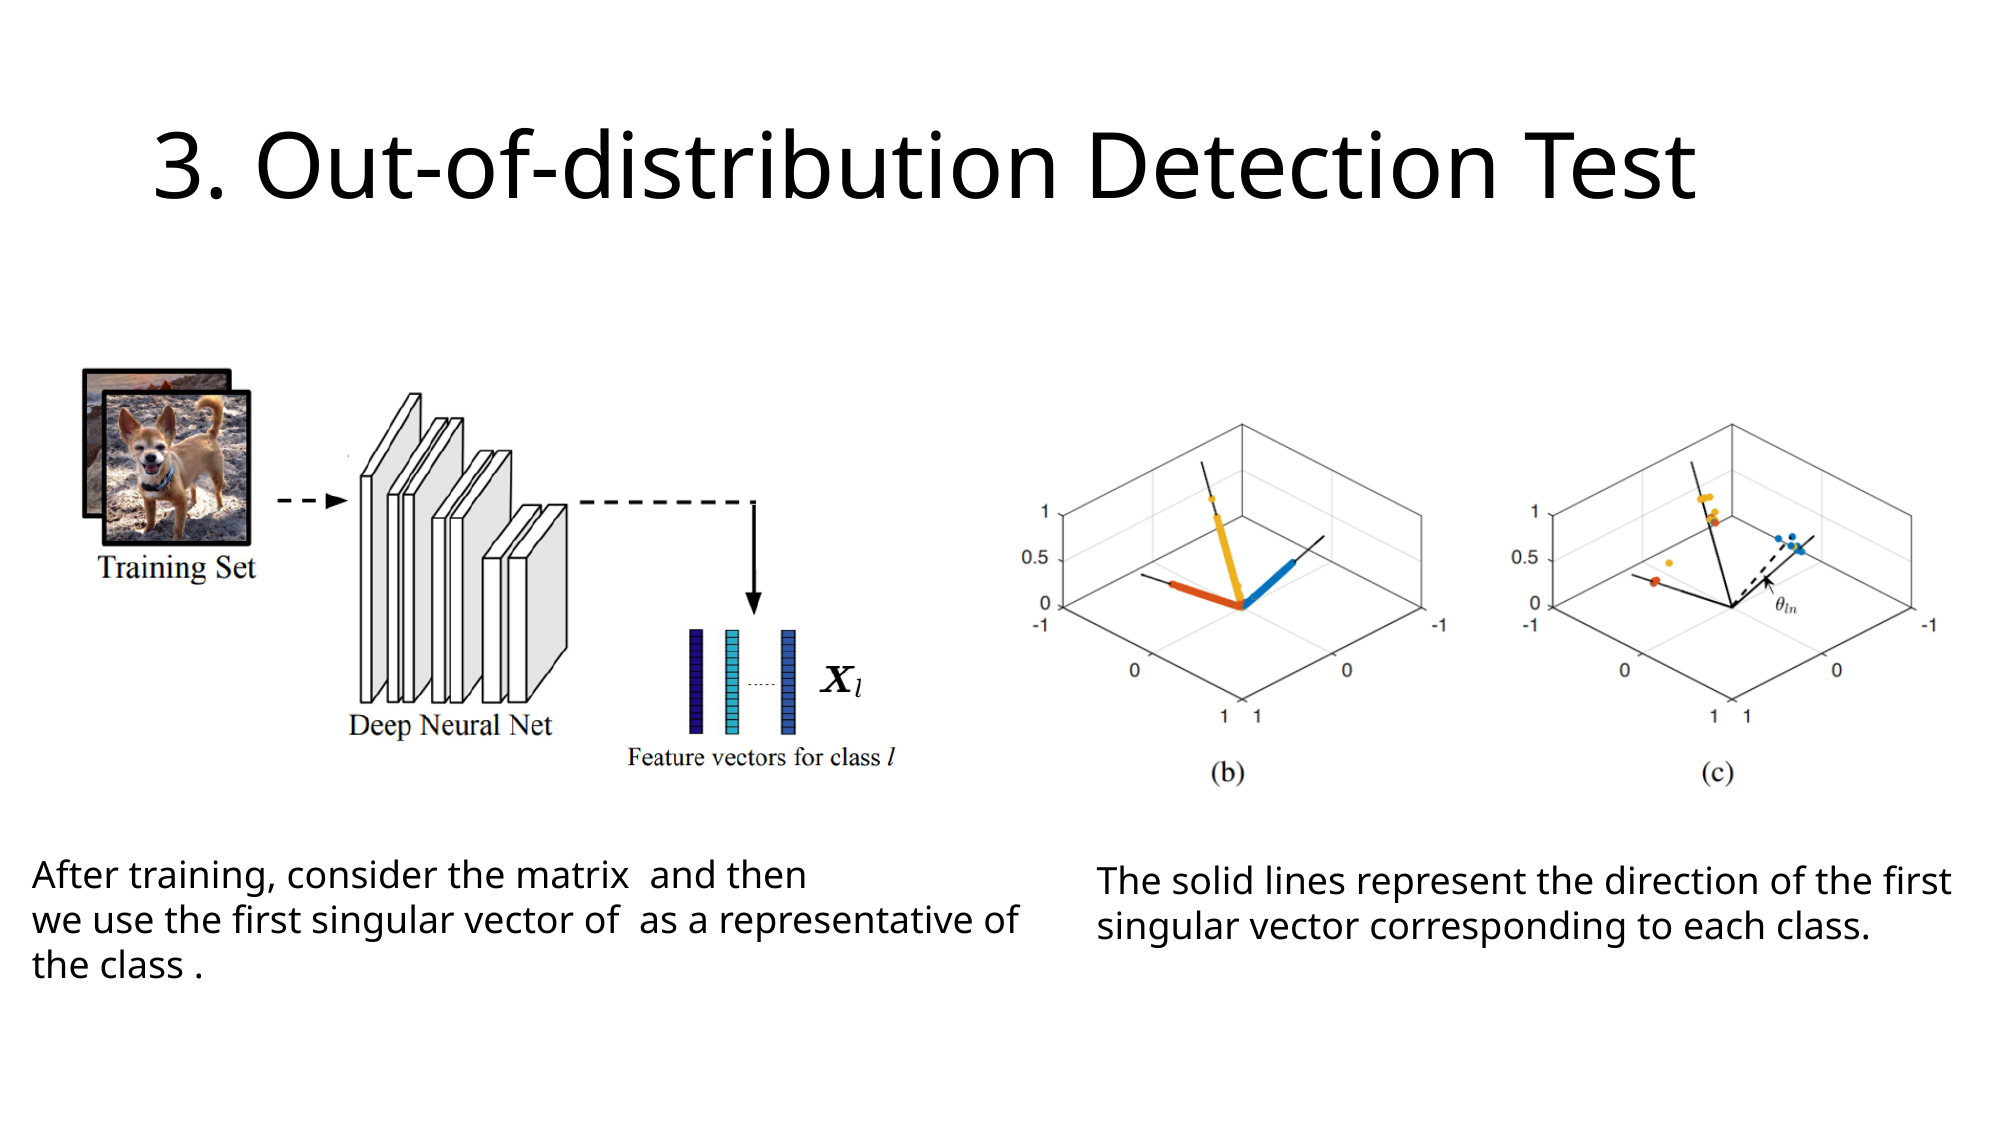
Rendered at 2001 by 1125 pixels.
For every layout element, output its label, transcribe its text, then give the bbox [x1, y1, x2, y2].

picture [975, 382, 1953, 798]
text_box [62, 341, 943, 784]
title 3. Out-of-distribution Detection Test [137, 59, 1863, 278]
text_box The solid lines represent the direction of the first singular vector corresponding to each class. [1081, 849, 2000, 955]
